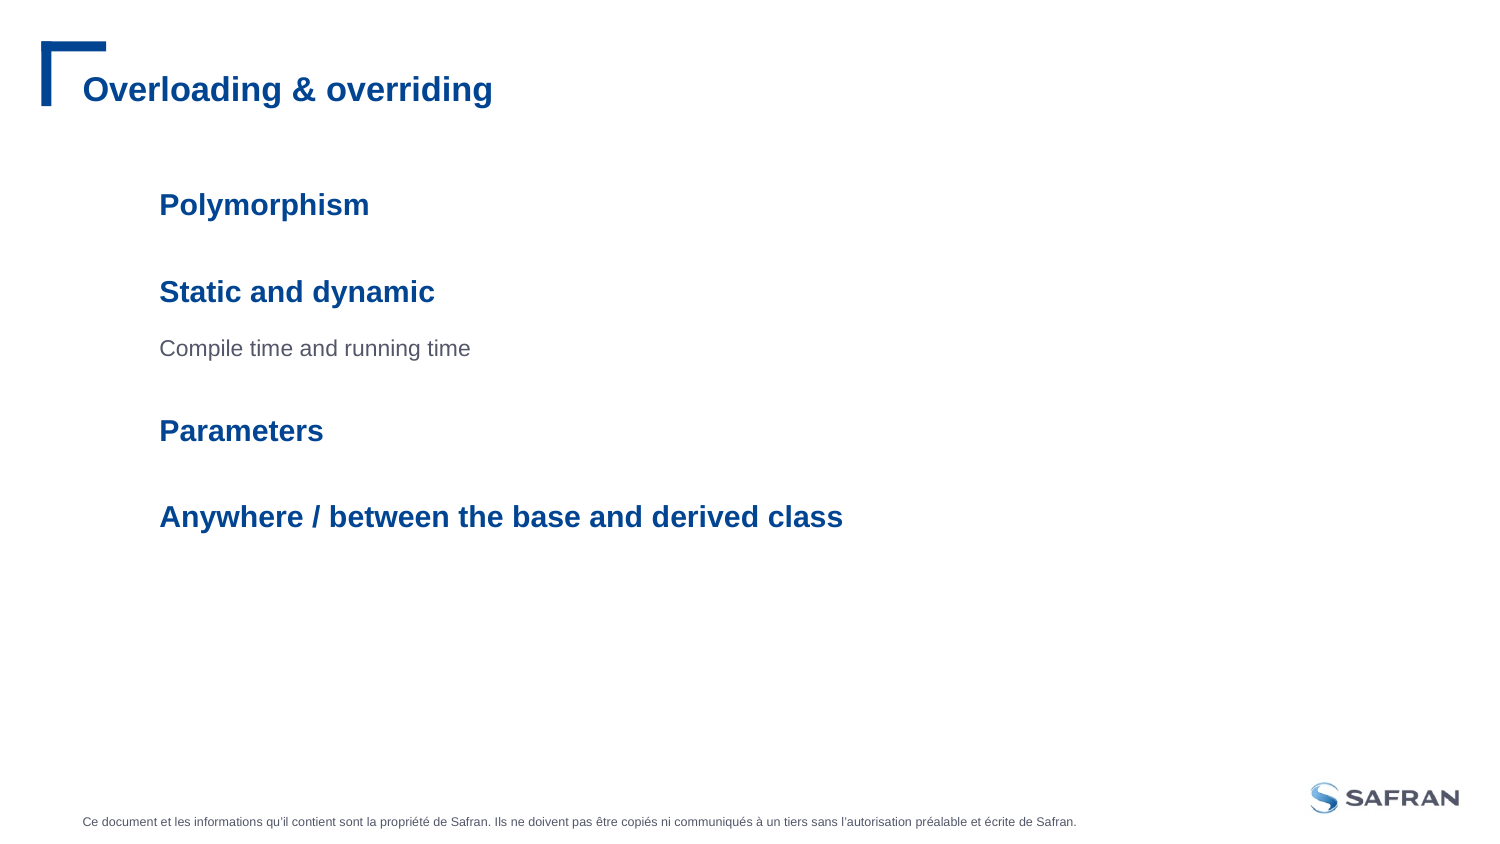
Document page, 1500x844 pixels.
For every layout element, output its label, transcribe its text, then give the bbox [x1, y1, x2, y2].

title Overloading & overriding [82, 67, 1459, 186]
picture [1259, 772, 1496, 844]
list Polymorphism Static and dynamic Compile time and running time Parameters Anywhere / between the base and derived class [159, 185, 1459, 759]
